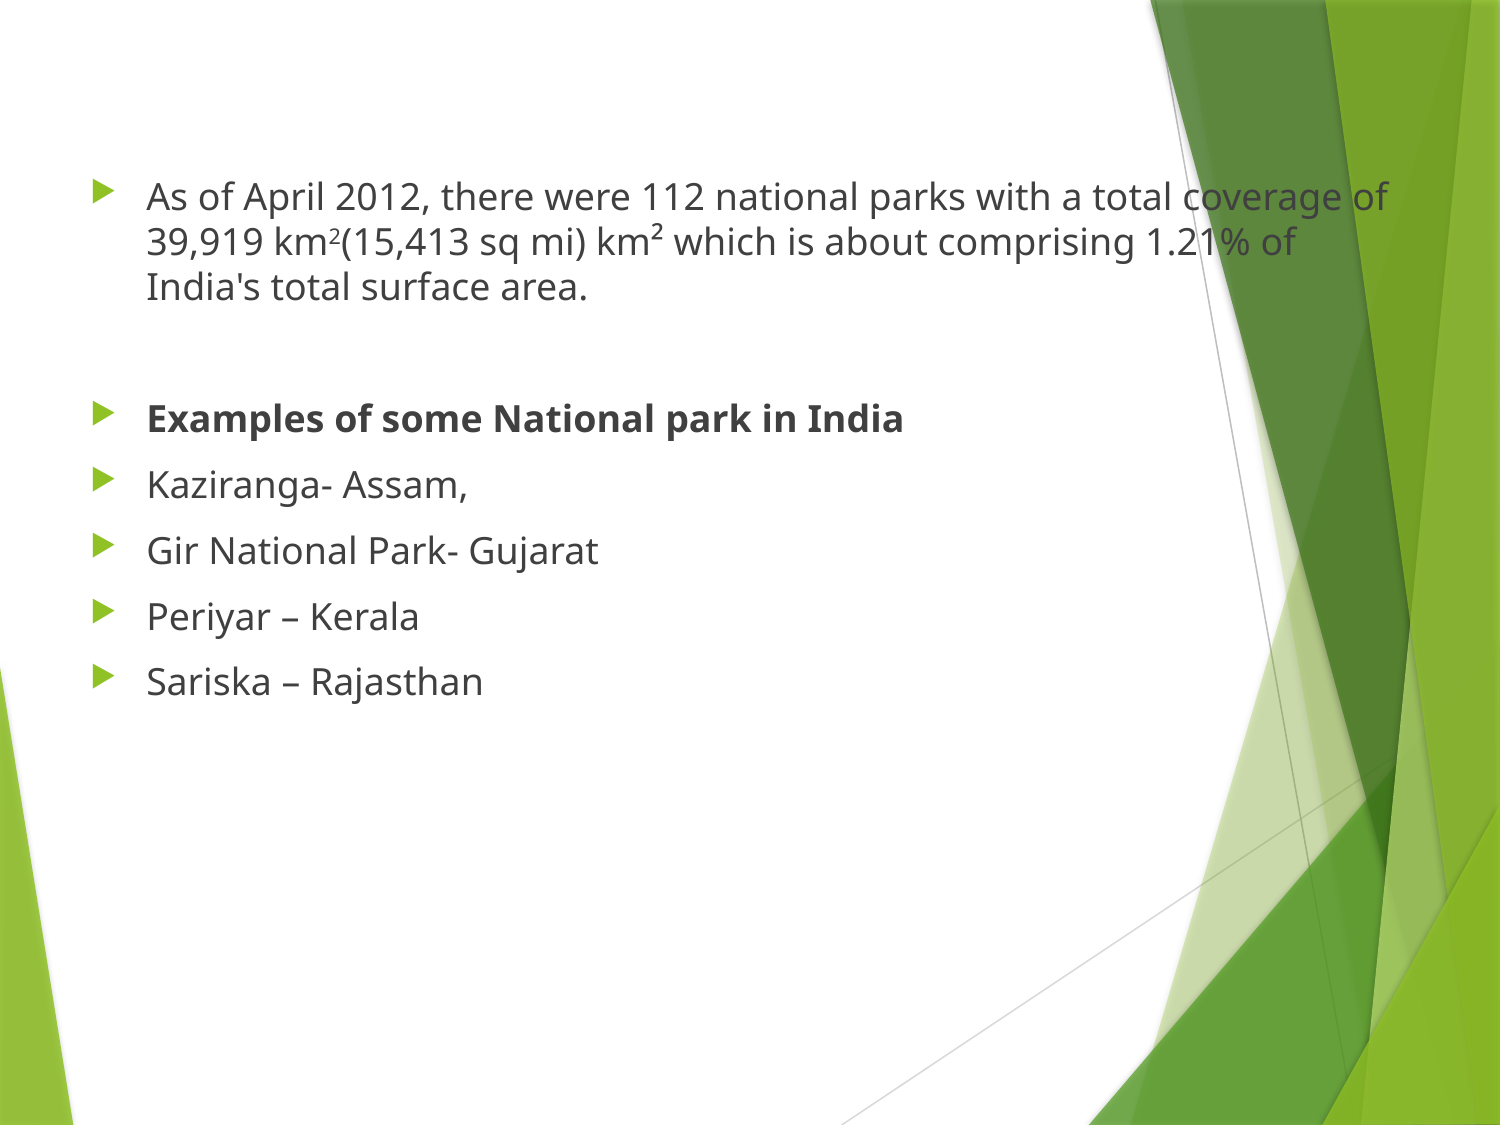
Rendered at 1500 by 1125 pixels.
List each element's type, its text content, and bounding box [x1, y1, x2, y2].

list As of April 2012, there were 112 national parks with a total coverage of 39,919 km2(15,413 sq mi) km² which is about comprising 1.21% of India's total surface area. Examples of some National park in India Kaziranga- Assam, Gir National Park- Gujarat Periyar – Kerala Sariska – Rajasthan [75, 99, 1425, 1050]
